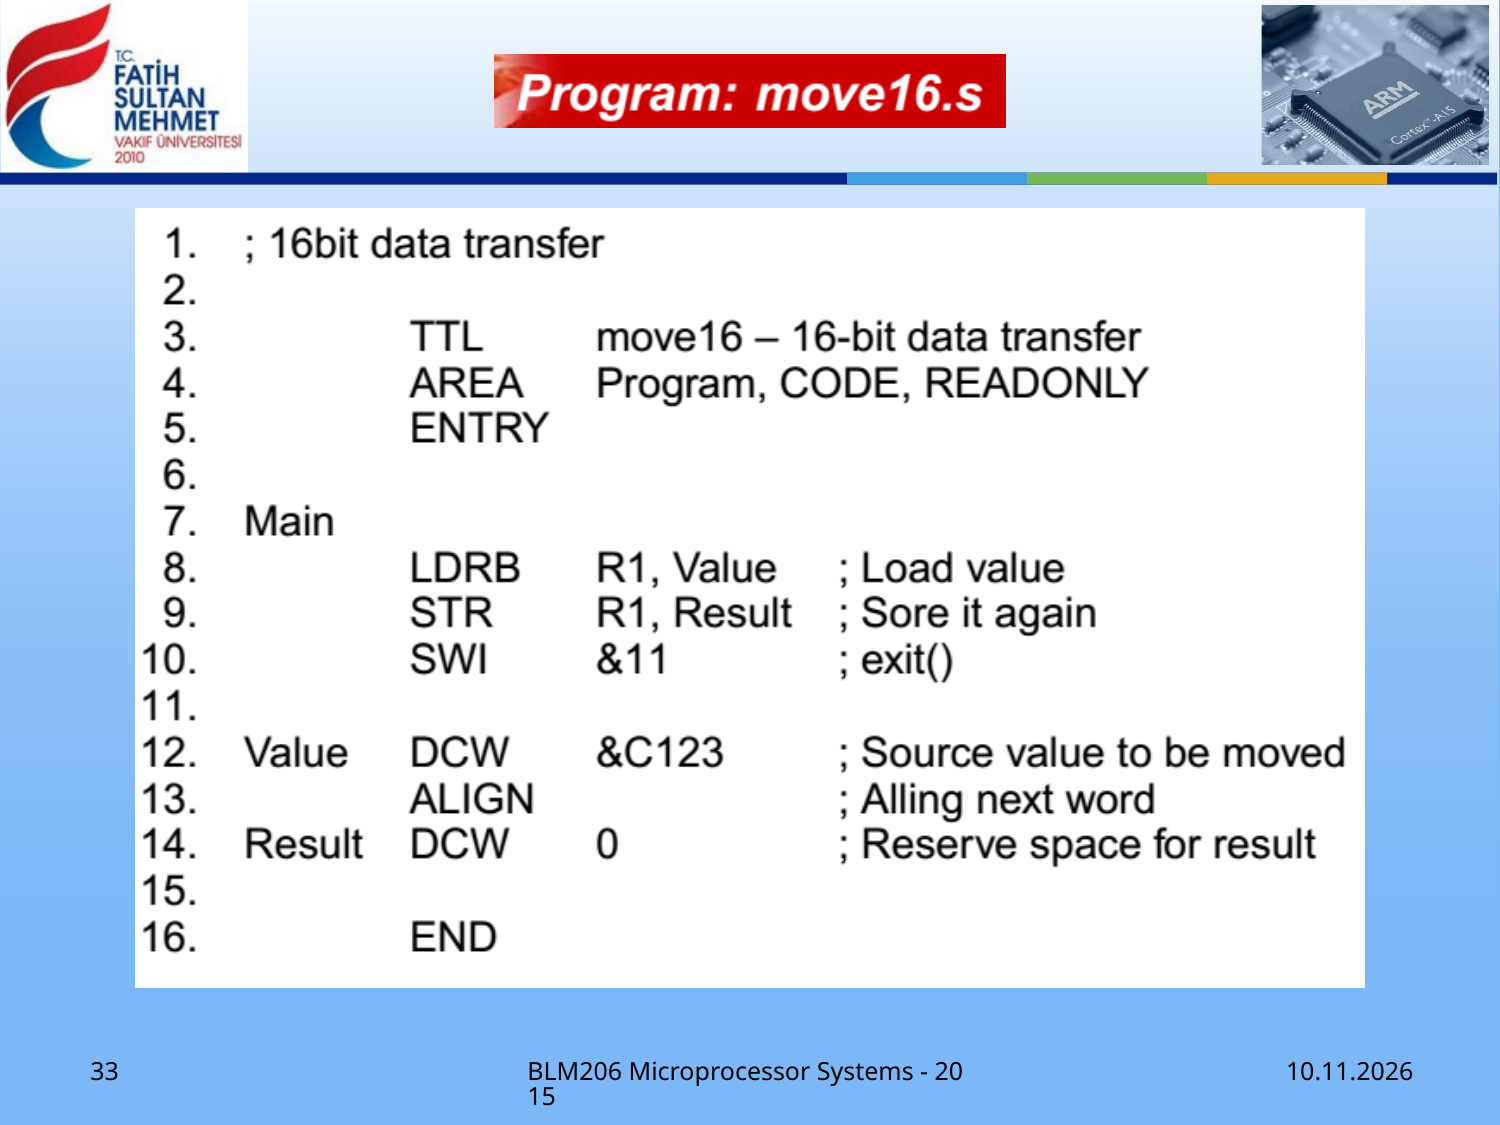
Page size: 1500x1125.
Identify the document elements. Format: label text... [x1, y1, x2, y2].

picture [493, 53, 1006, 129]
picture [1261, 4, 1490, 165]
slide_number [1078, 1042, 1429, 1103]
footer BLM206 Microprocessor Systems - 2015 [512, 1042, 988, 1103]
picture [1, 0, 248, 172]
slide_number 33 [75, 1042, 426, 1103]
picture [134, 207, 1366, 989]
